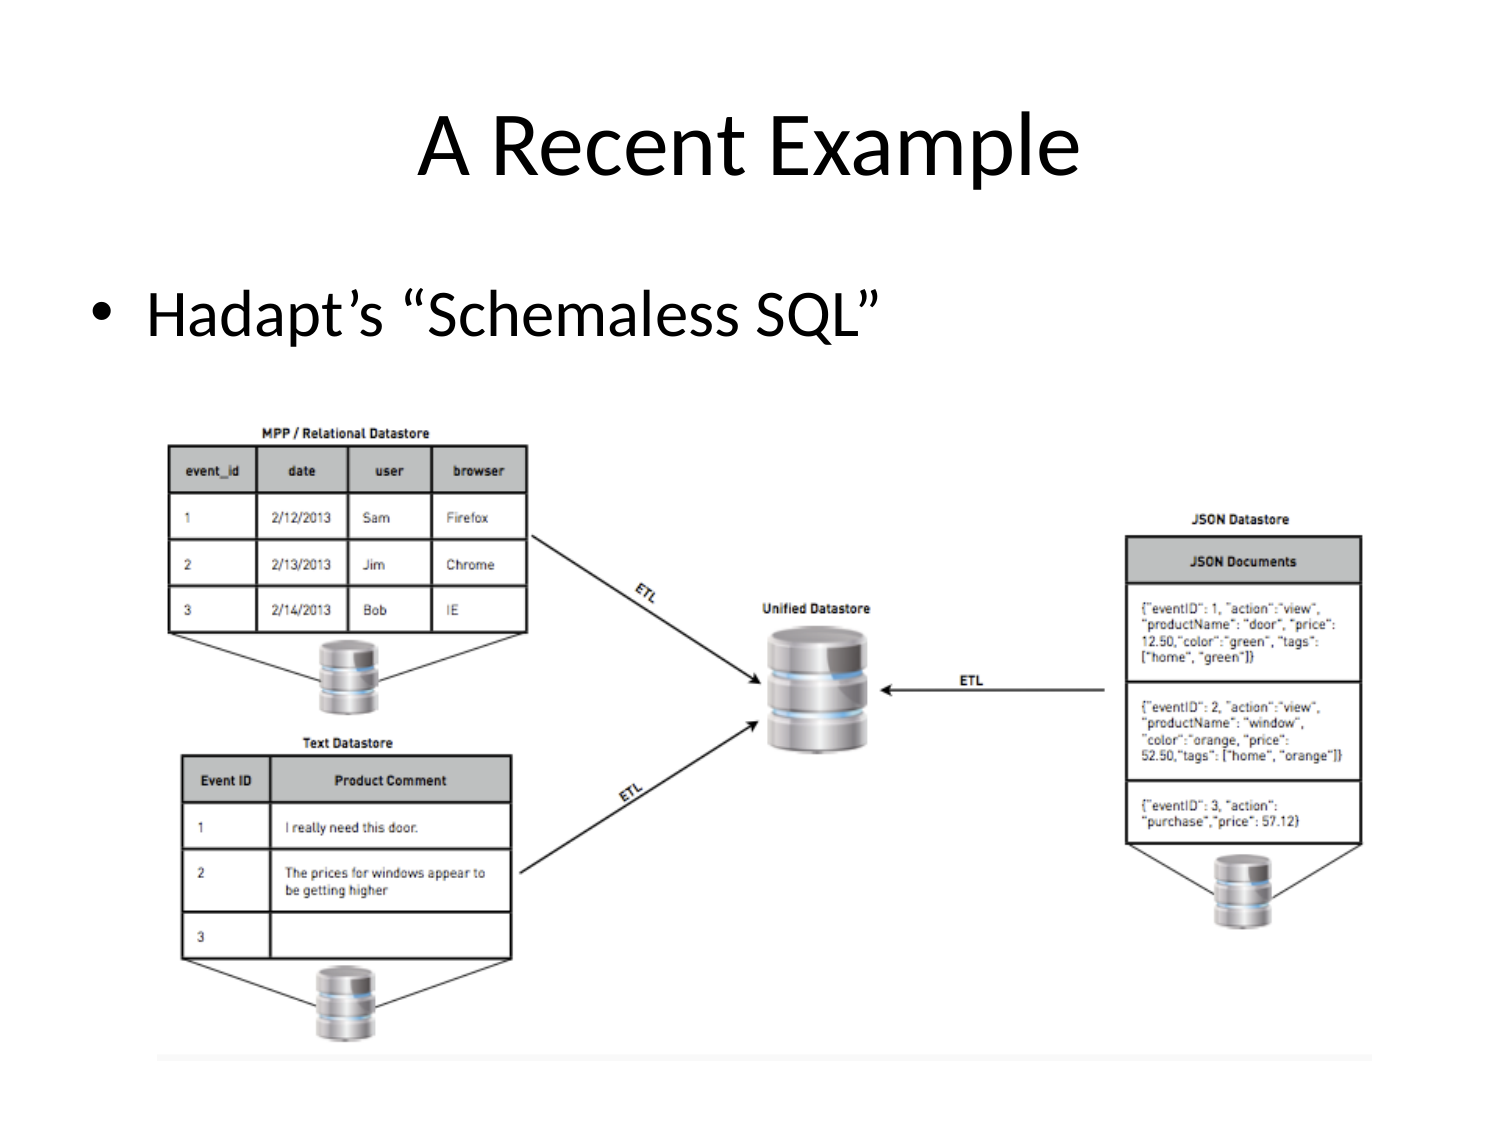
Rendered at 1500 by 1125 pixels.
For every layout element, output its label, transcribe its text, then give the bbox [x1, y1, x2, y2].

list Hadapt’s “Schemaless SQL” [75, 262, 1425, 1005]
title A Recent Example [75, 45, 1425, 233]
picture [157, 415, 1373, 1061]
